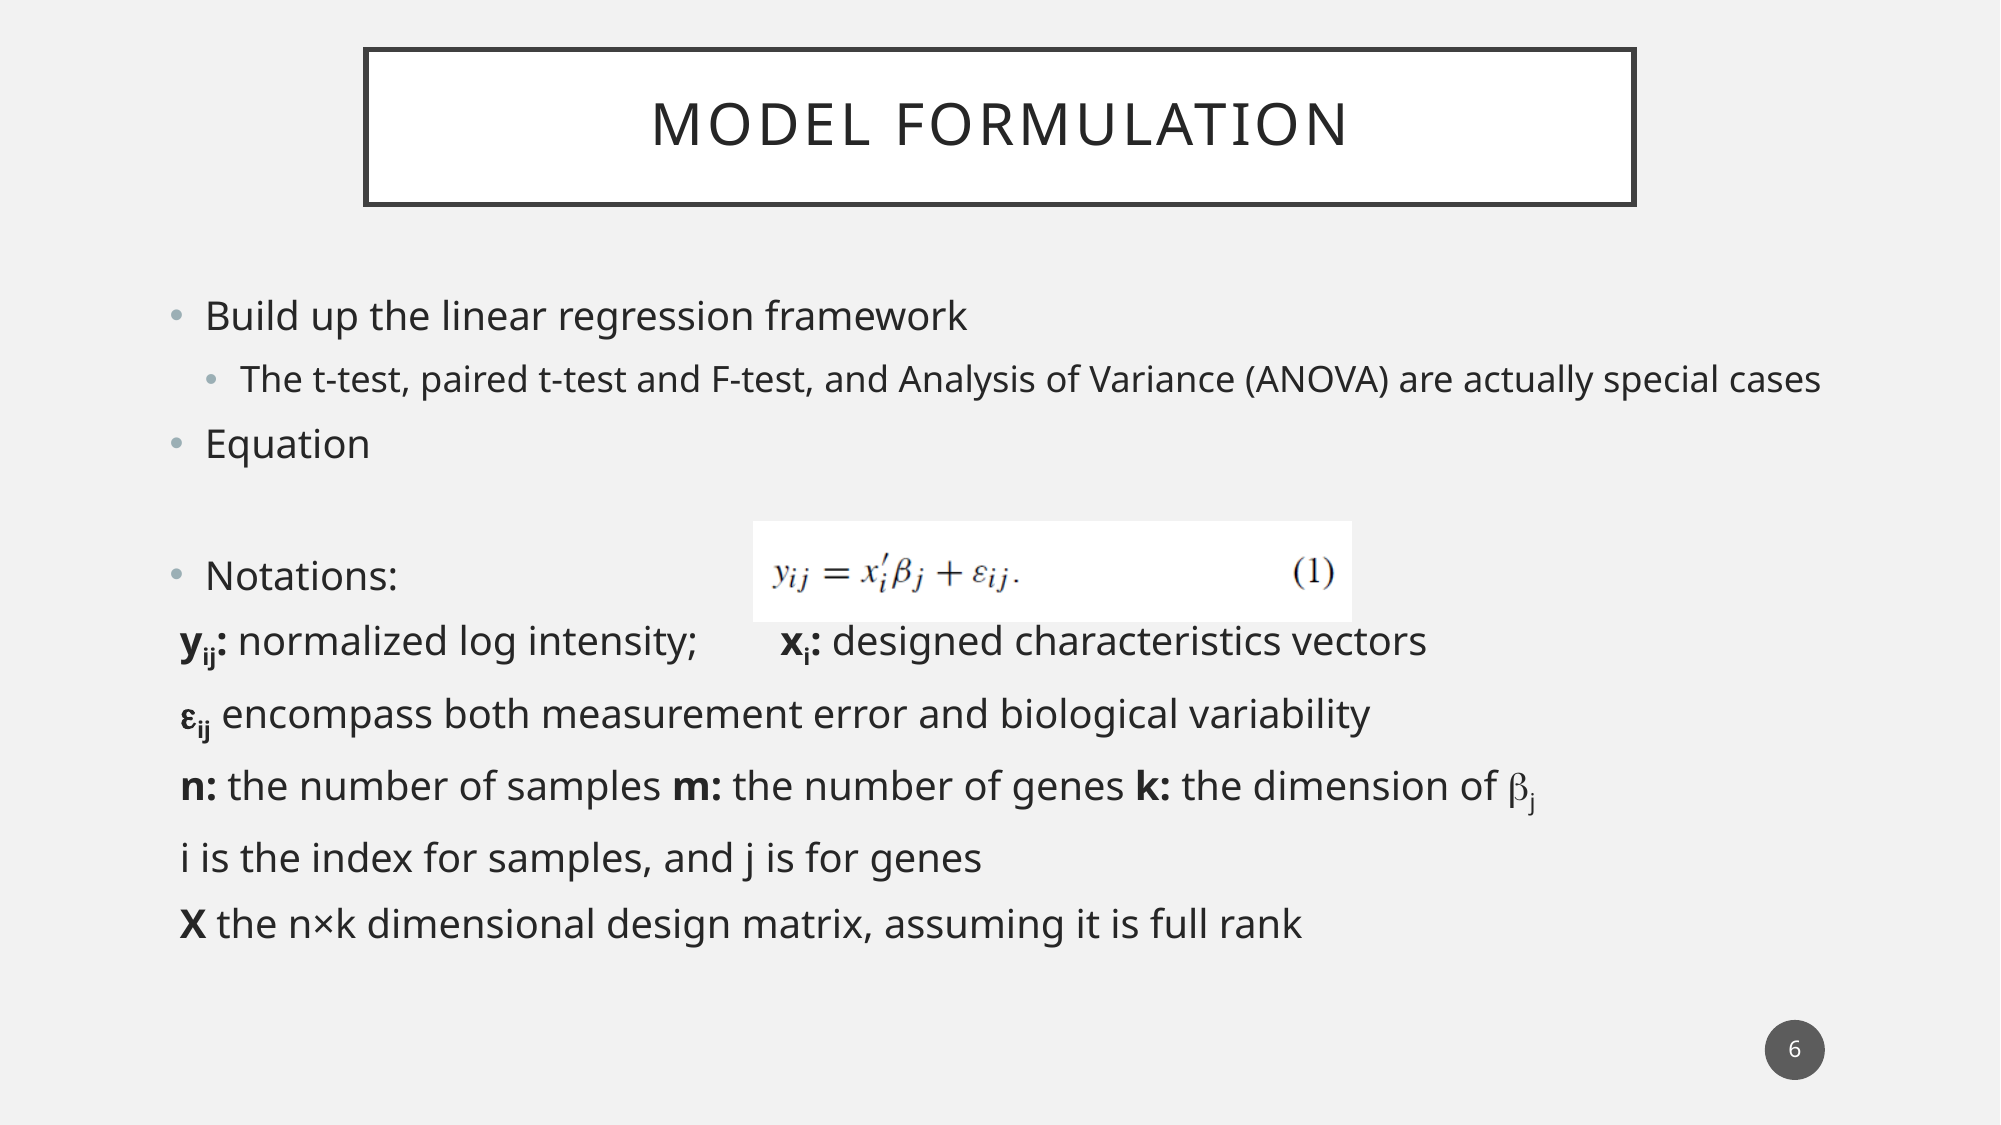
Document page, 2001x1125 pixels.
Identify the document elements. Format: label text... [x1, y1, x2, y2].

list Build up the linear regression framework The t-test, paired t-test and F-test, and Analysis of Variance (ANOVA) are actually special cases Equation Notations: yij: normalized log intensity; xi: designed characteristics vectors ij encompass both measurement error and biological variability n: the number of samples m: the number of genes k: the dimension of j i is the index for samples, and j is for genes X the n×k dimensional design matrix, assuming it is full rank [154, 283, 1847, 1002]
picture [753, 521, 1352, 622]
title Model formulation [363, 47, 1637, 207]
slide_number 6 [1764, 1019, 1825, 1080]
